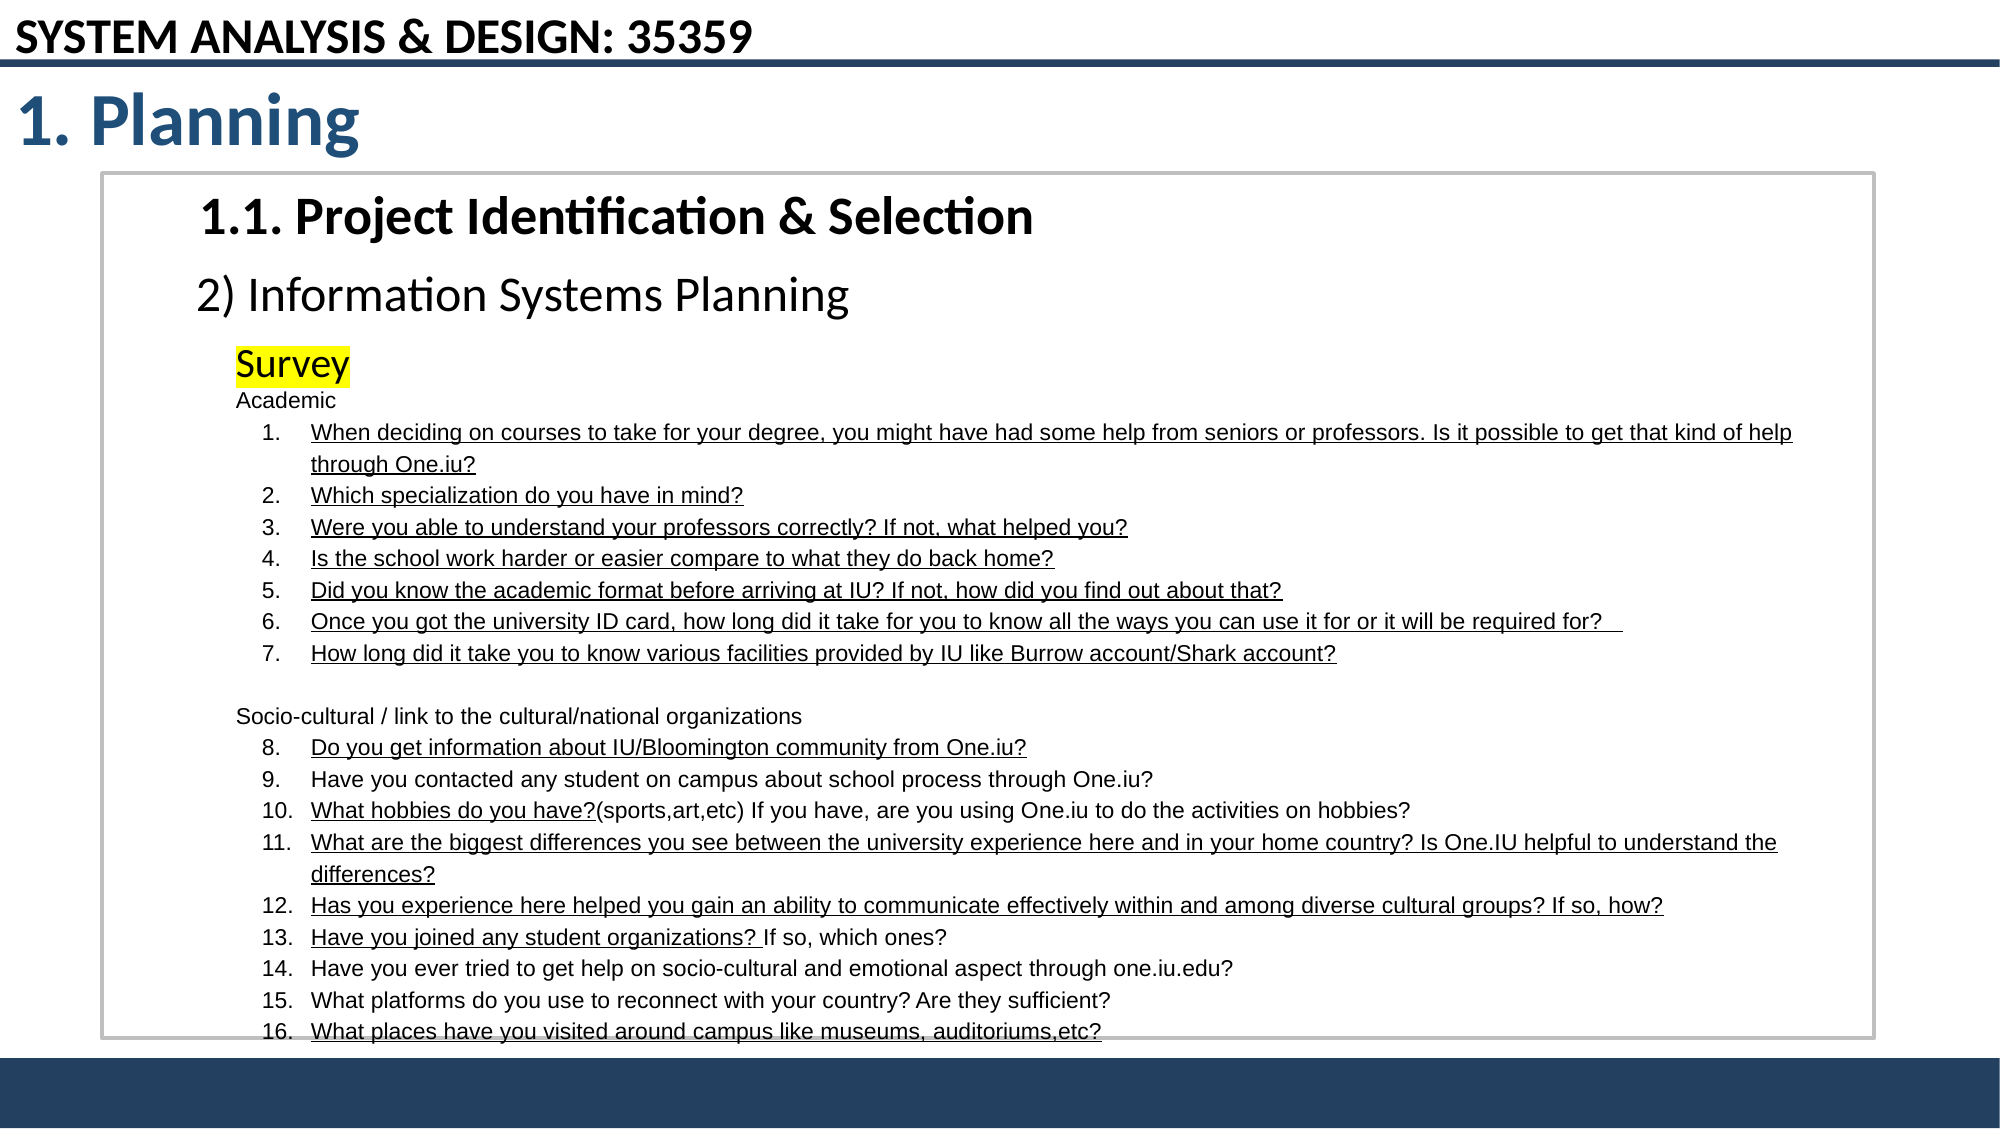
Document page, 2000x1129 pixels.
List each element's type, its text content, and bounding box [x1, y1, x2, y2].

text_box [0, 59, 2000, 1129]
text_box SYSTEM ANALYSIS & DESIGN: 35359 [0, 0, 1095, 57]
